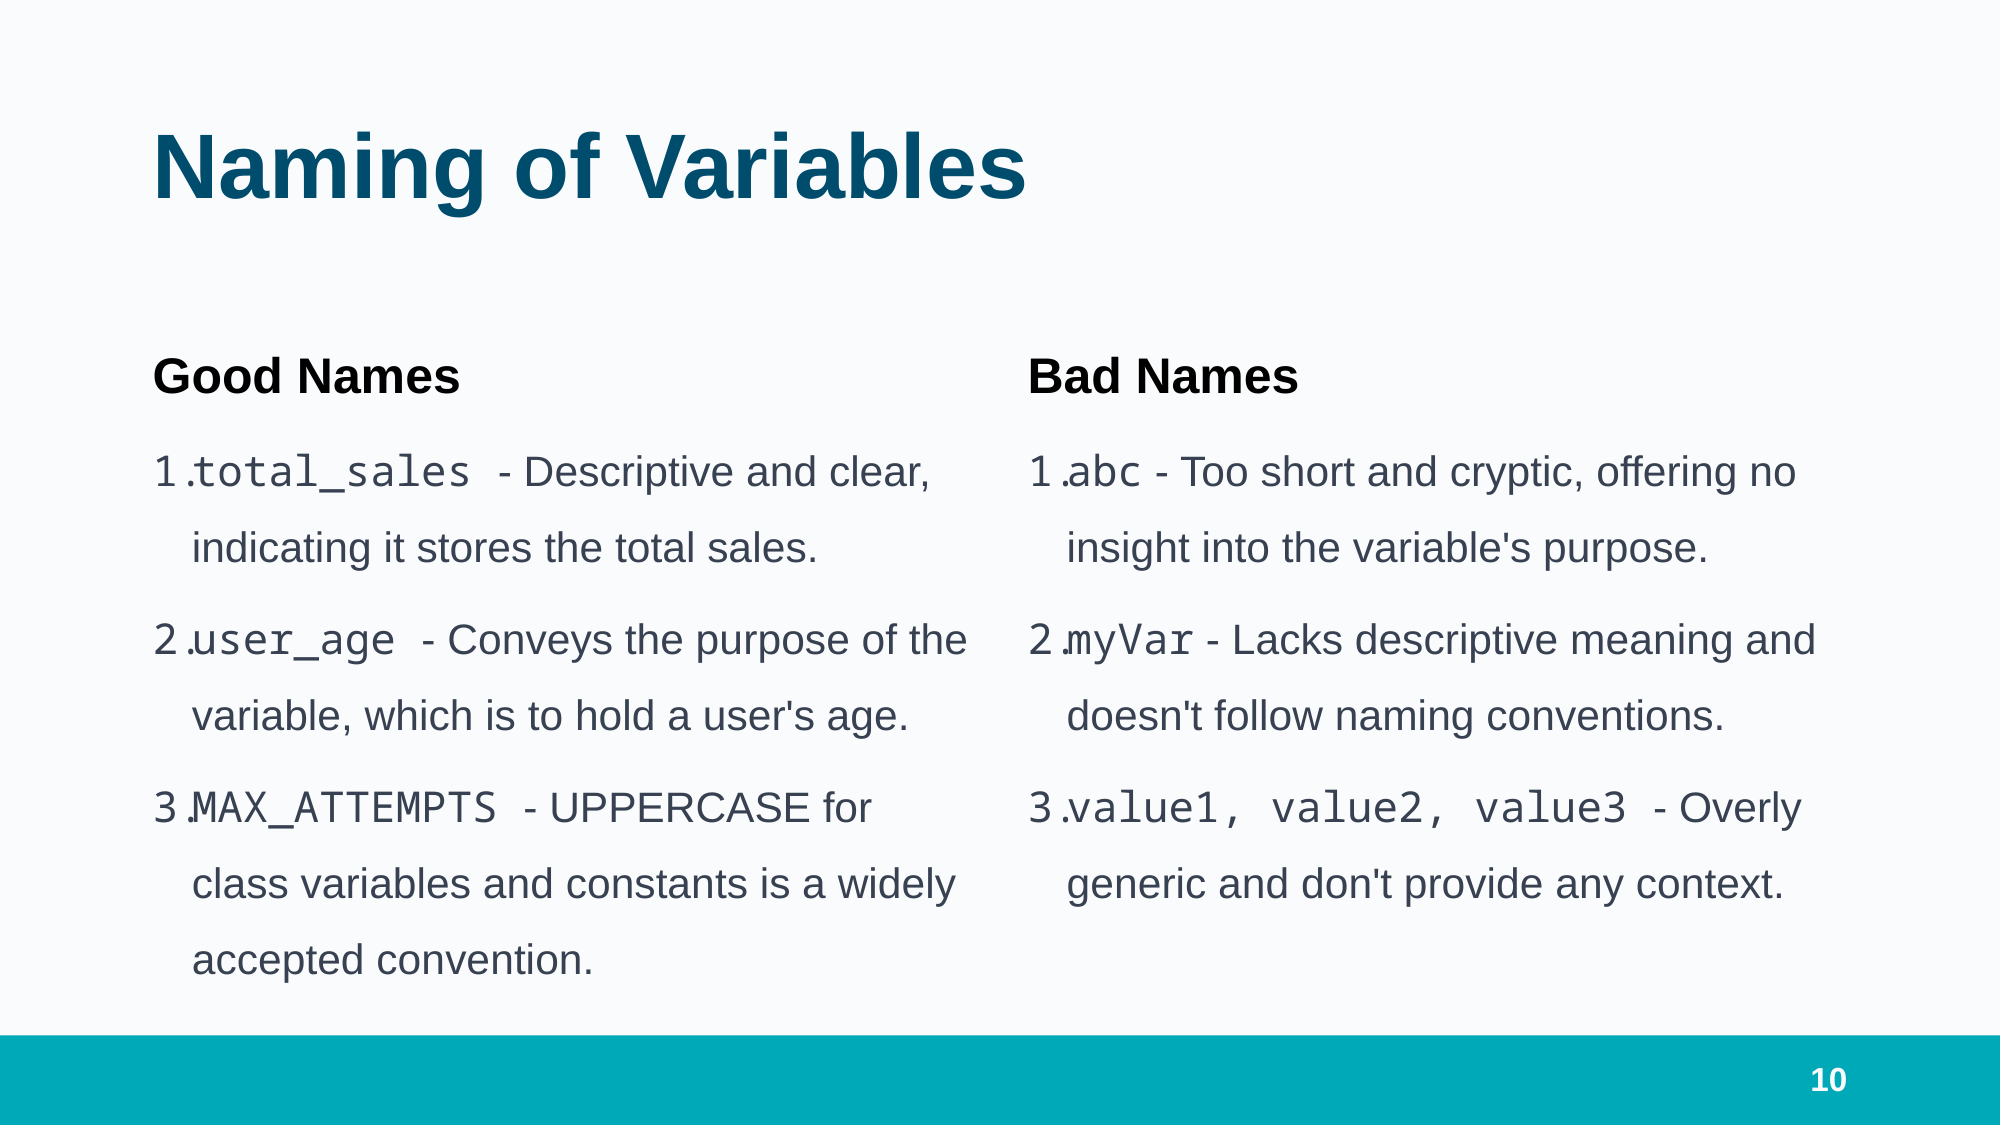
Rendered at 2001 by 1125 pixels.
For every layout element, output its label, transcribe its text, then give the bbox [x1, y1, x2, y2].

list abc - Too short and cryptic, offering no insight into the variable's purpose. myVar - Lacks descriptive meaning and doesn't follow naming conventions. value1, value2, value3 - Overly generic and don't provide any context. [1012, 410, 1863, 1016]
list total_sales - Descriptive and clear, indicating it stores the total sales. user_age - Conveys the purpose of the variable, which is to hold a user's age. MAX_ATTEMPTS - UPPERCASE for class variables and constants is a widely accepted convention. [137, 410, 984, 1016]
title Naming of Variables [137, 59, 1863, 278]
list Good Names [137, 275, 984, 410]
slide_number 10 [1412, 1047, 1863, 1108]
list Bad Names [1012, 275, 1863, 410]
